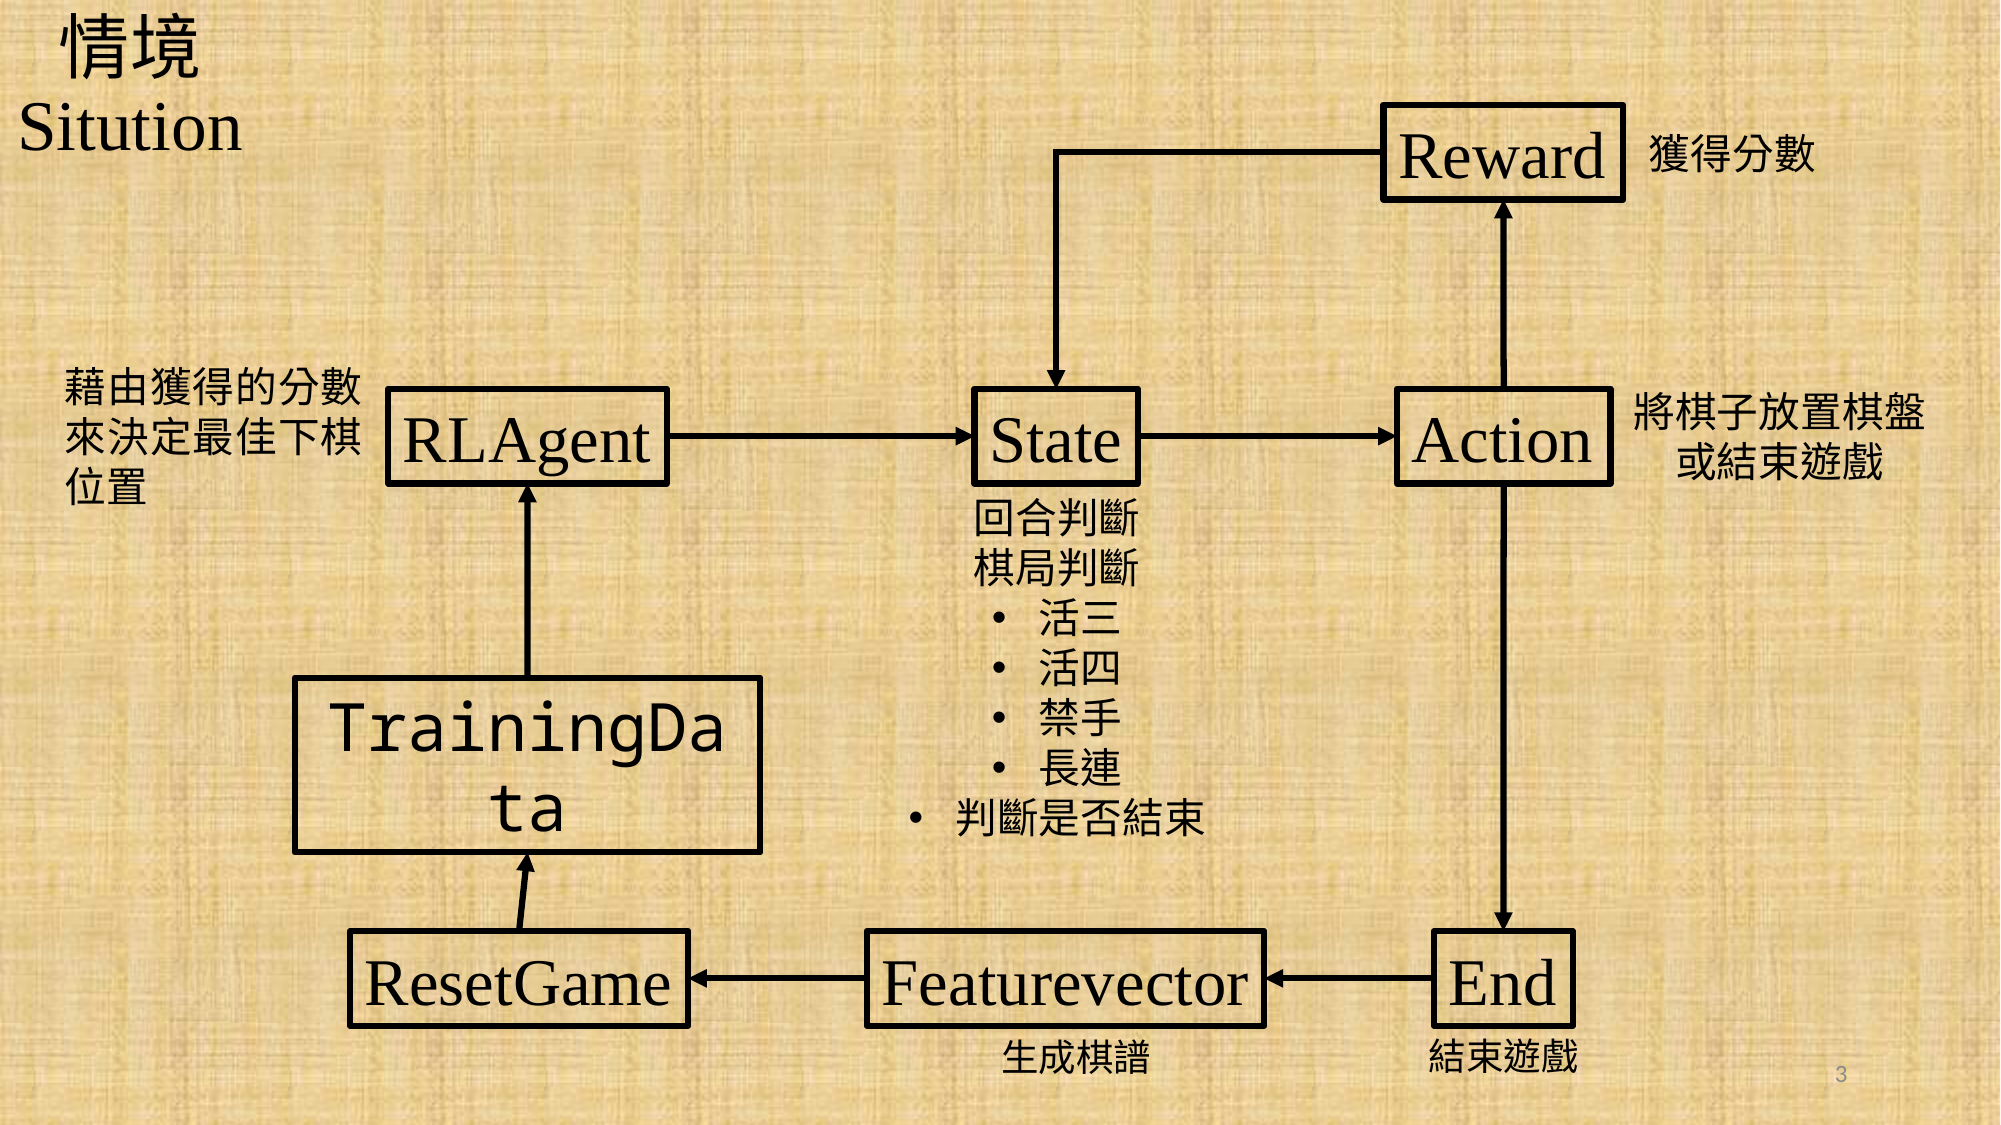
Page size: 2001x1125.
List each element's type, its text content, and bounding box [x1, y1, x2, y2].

picture [0, 0, 2001, 1125]
text_box End [1434, 931, 1573, 1025]
text_box 藉由獲得的分數來決定最佳下棋位置 [49, 353, 378, 519]
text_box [1056, 152, 1384, 389]
text_box Reward [1383, 104, 1624, 200]
slide_number 3 [1412, 1042, 1863, 1103]
text_box TrainingData [294, 677, 761, 853]
text_box Action [1396, 388, 1609, 484]
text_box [519, 773, 528, 932]
text_box 獲得分數 [1633, 120, 1832, 185]
title 情境 Sitution [0, 0, 261, 179]
text_box 回合判斷 棋局判斷 活三 活四 禁手 長連 判斷是否結束 [887, 484, 1227, 850]
text_box Featurevector [866, 931, 1265, 1026]
text_box 將棋子放置棋盤 或結束遊戲 [1609, 378, 1950, 494]
text_box 結束遊戲 [1412, 1025, 1595, 1042]
text_box ResetGame [350, 931, 689, 1026]
text_box State [974, 388, 1138, 484]
text_box 生成棋譜 [865, 1026, 1287, 1087]
text_box RLAgent [388, 388, 667, 484]
